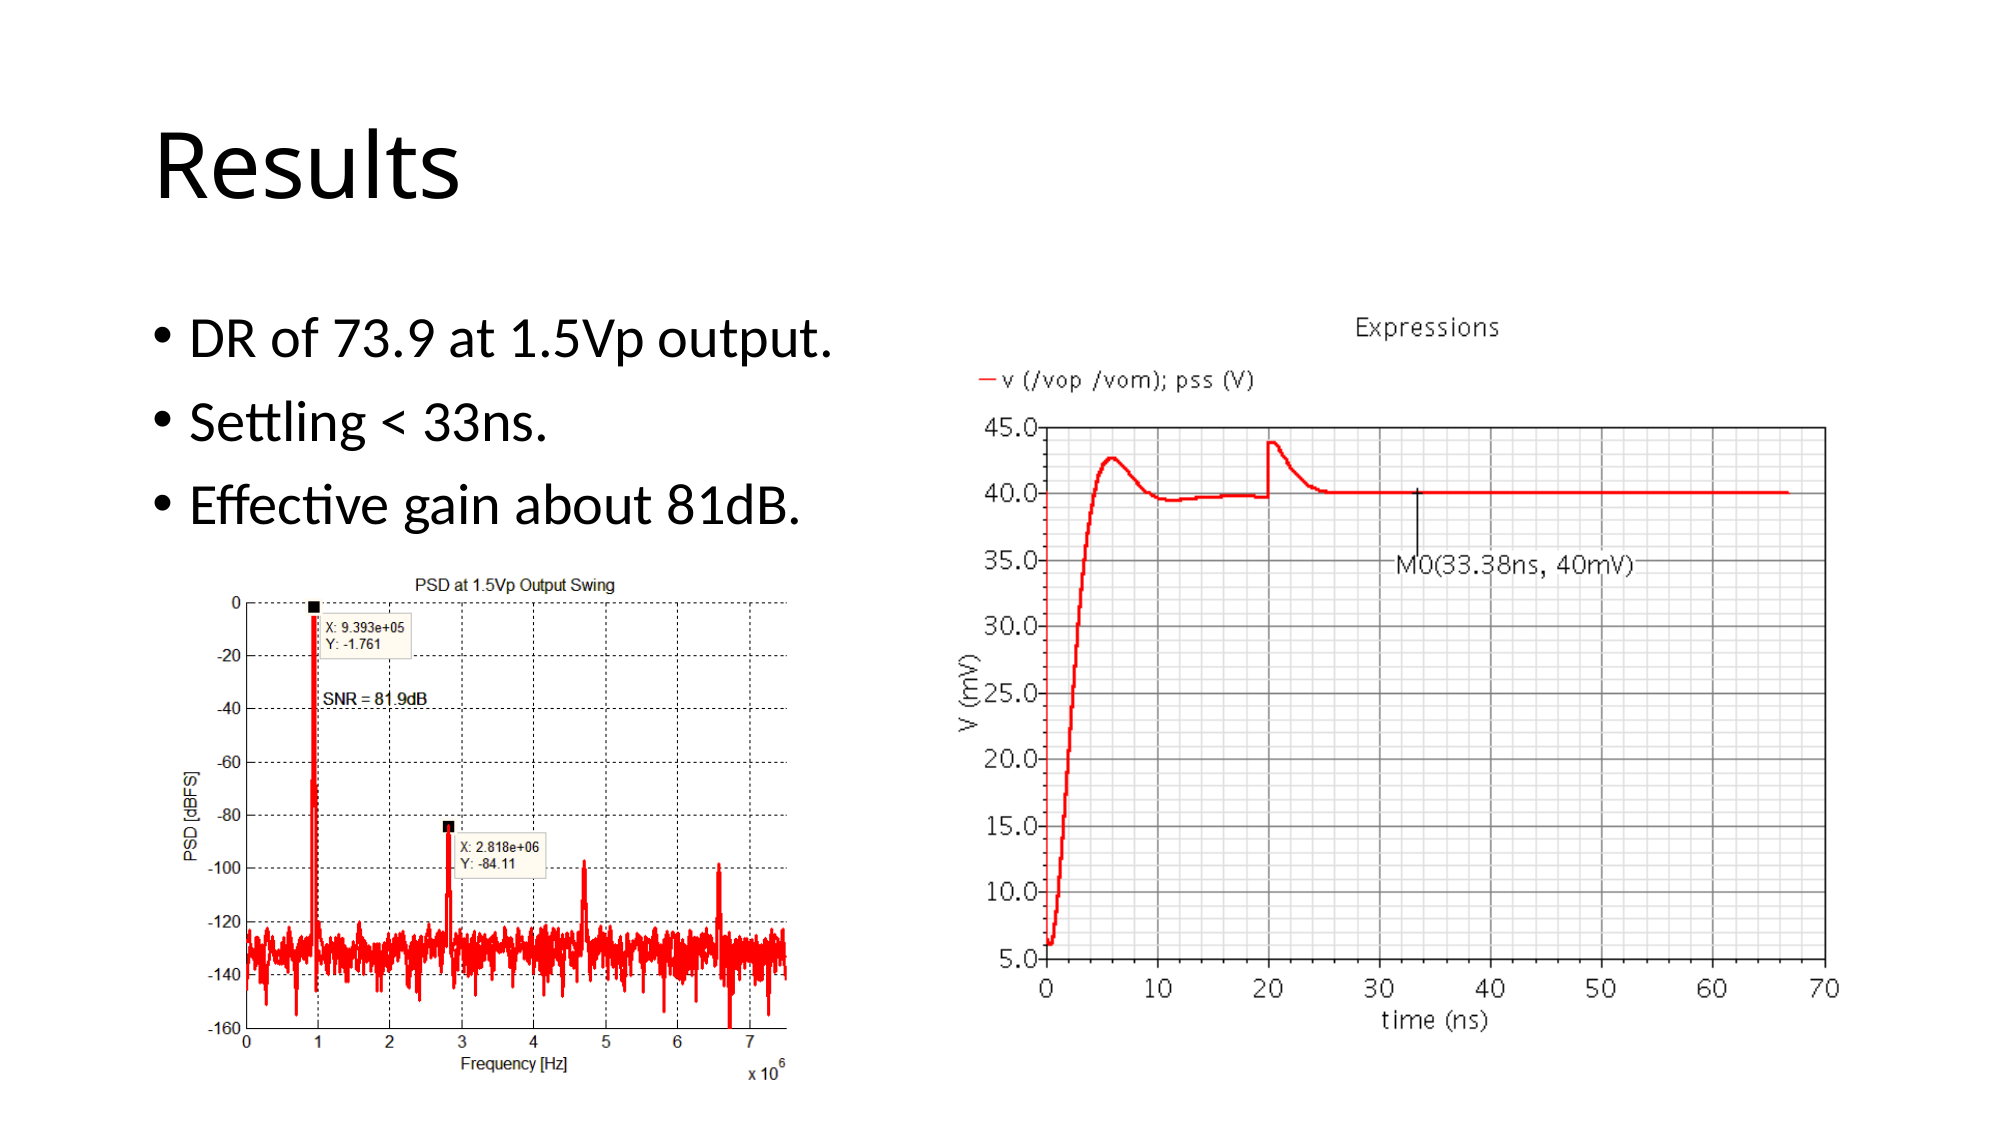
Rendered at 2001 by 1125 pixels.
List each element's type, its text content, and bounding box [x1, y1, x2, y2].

title Results [137, 59, 1863, 278]
picture [156, 563, 852, 1085]
list DR of 73.9 at 1.5Vp output. Settling < 33ns. Effective gain about 81dB. [137, 299, 937, 1014]
picture [937, 299, 1903, 1051]
